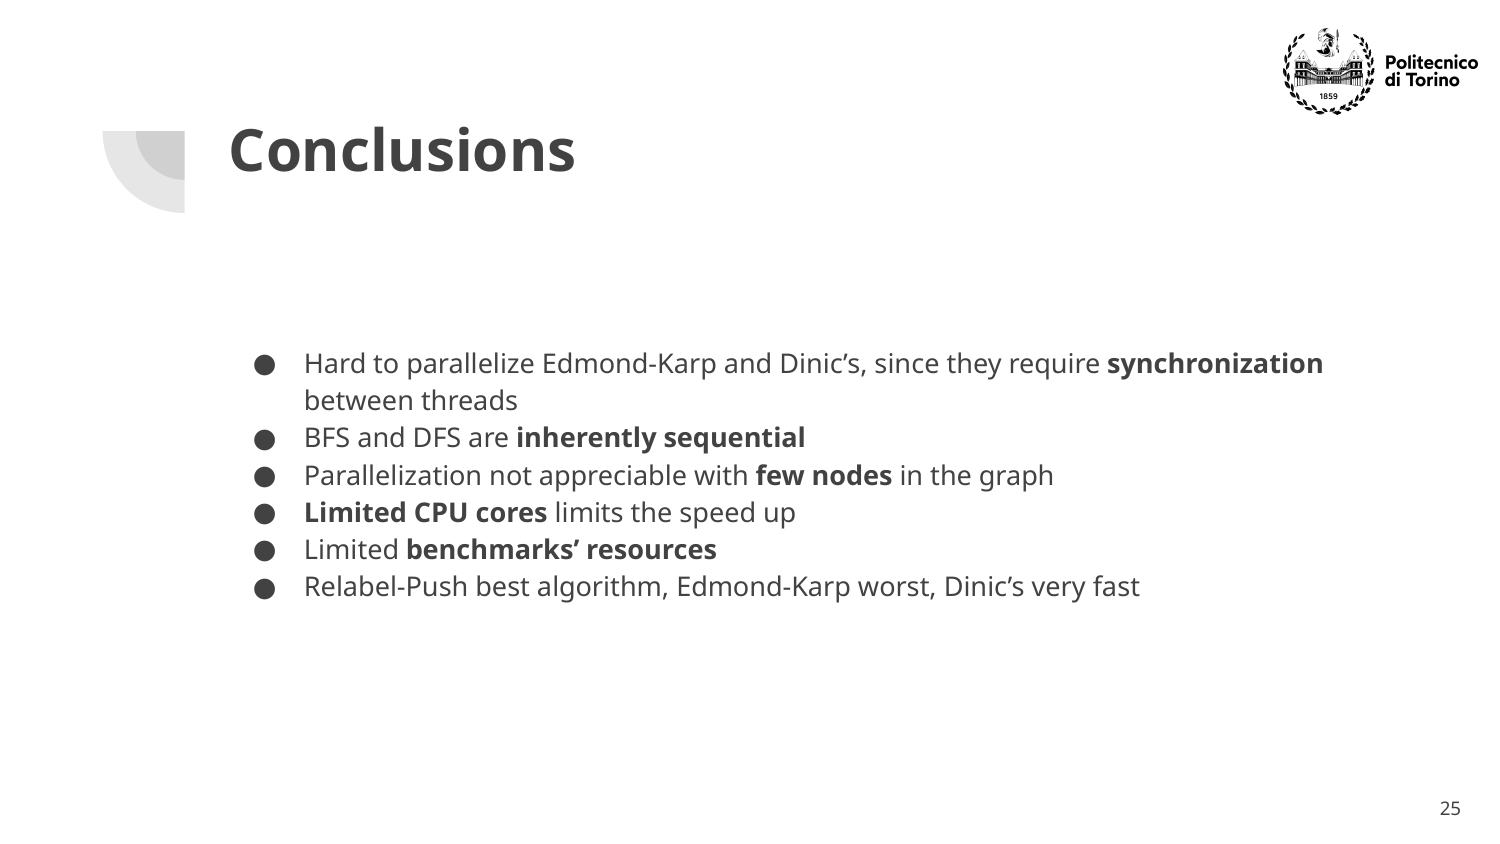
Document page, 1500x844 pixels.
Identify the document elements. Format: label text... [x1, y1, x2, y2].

list Hard to parallelize Edmond-Karp and Dinic’s, since they require synchronization between threads BFS and DFS are inherently sequential Parallelization not appreciable with few nodes in the graph Limited CPU cores limits the speed up Limited benchmarks’ resources Relabel-Push best algorithm, Edmond-Karp worst, Dinic’s very fast [213, 326, 1368, 744]
picture [1282, 28, 1479, 115]
slide_number ‹#› [1386, 777, 1477, 842]
title Conclusions [213, 98, 1368, 263]
